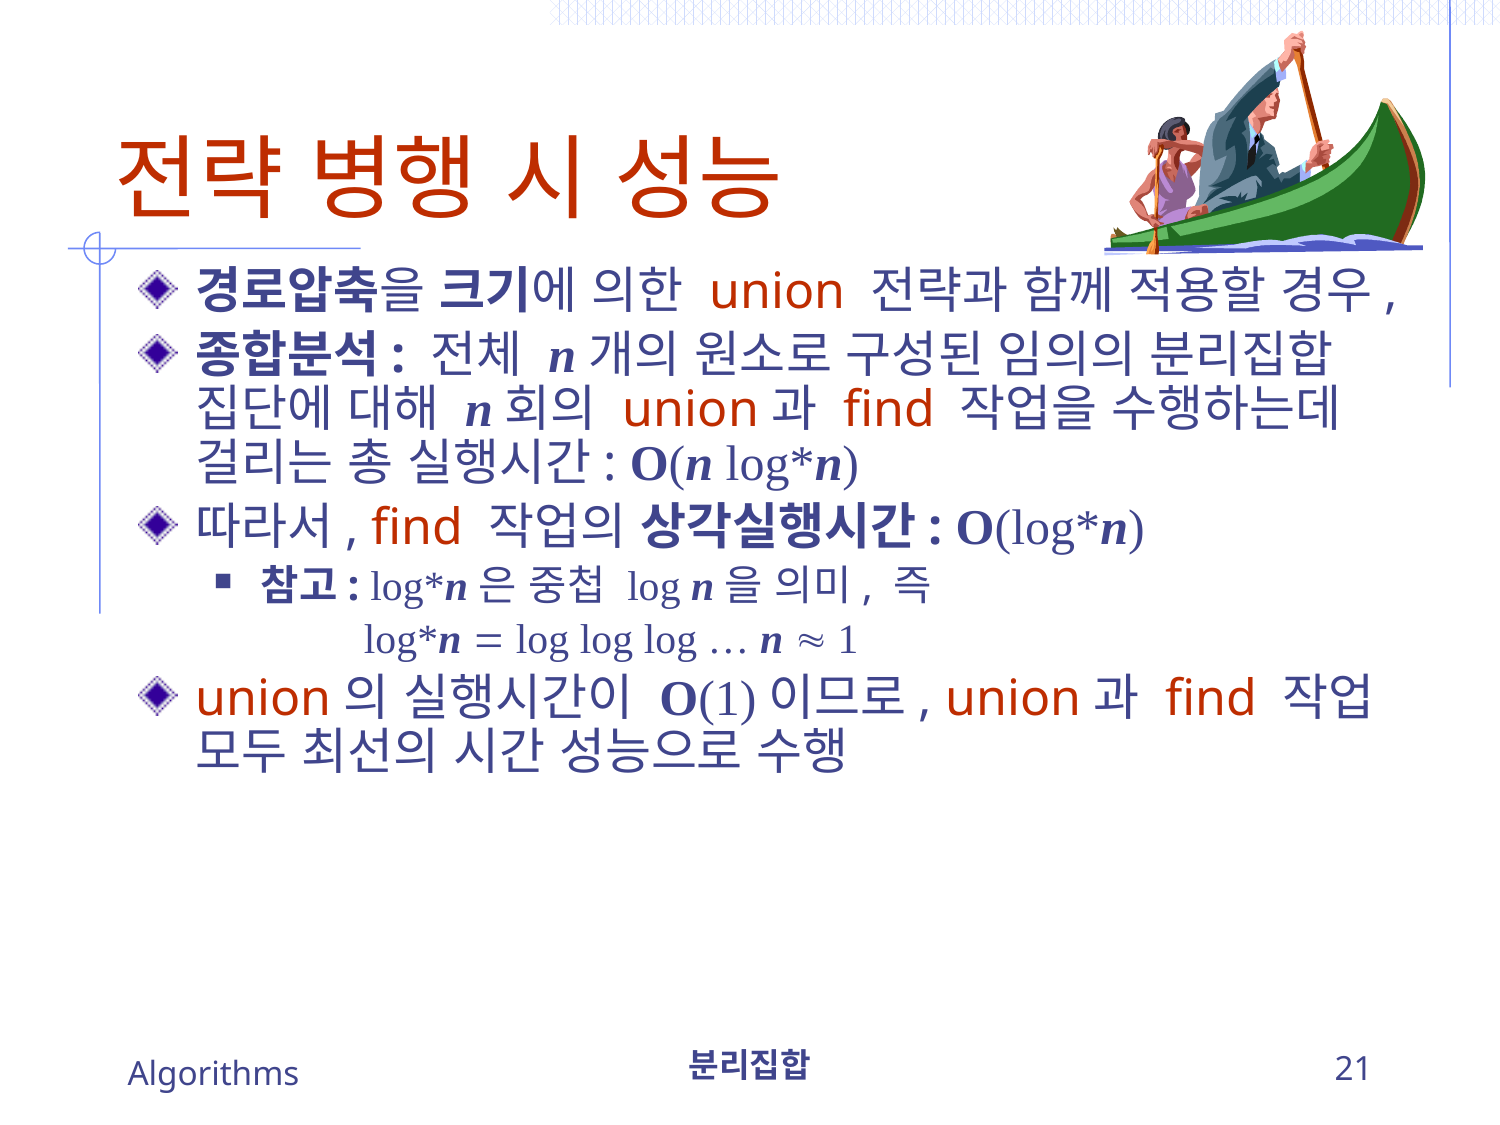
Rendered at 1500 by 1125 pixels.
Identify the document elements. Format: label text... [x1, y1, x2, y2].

picture [138, 334, 178, 373]
footer 분리집합 [512, 1024, 988, 1101]
picture [138, 270, 178, 309]
title 전략 병행 시 성능 [99, 49, 1099, 238]
slide_number 21 [1074, 1024, 1388, 1101]
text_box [1104, 30, 1426, 256]
picture [138, 506, 178, 545]
text_box 경로압축을 크기에 의한 union 전략과 함께 적용할 경우, 종합분석: 전체 n개의 원소로 구성된 임의의 분리집합 집단에 대해 n회의 union과 find 작업을 수행하는데 걸리는 총 실행시간: O(n log*n) 따라서, find 작업의 상각실행시간: O(log*n) 참고: log*n은 중첩 log n을 의미, 즉 log*n  log log log … n  1 union의 실행시간이 O(1)이므로, union과 find 작업 모두 최선의 시간 성능으로 수행 [123, 258, 1396, 928]
slide_number Algorithms [112, 1024, 512, 1101]
picture [138, 676, 178, 716]
